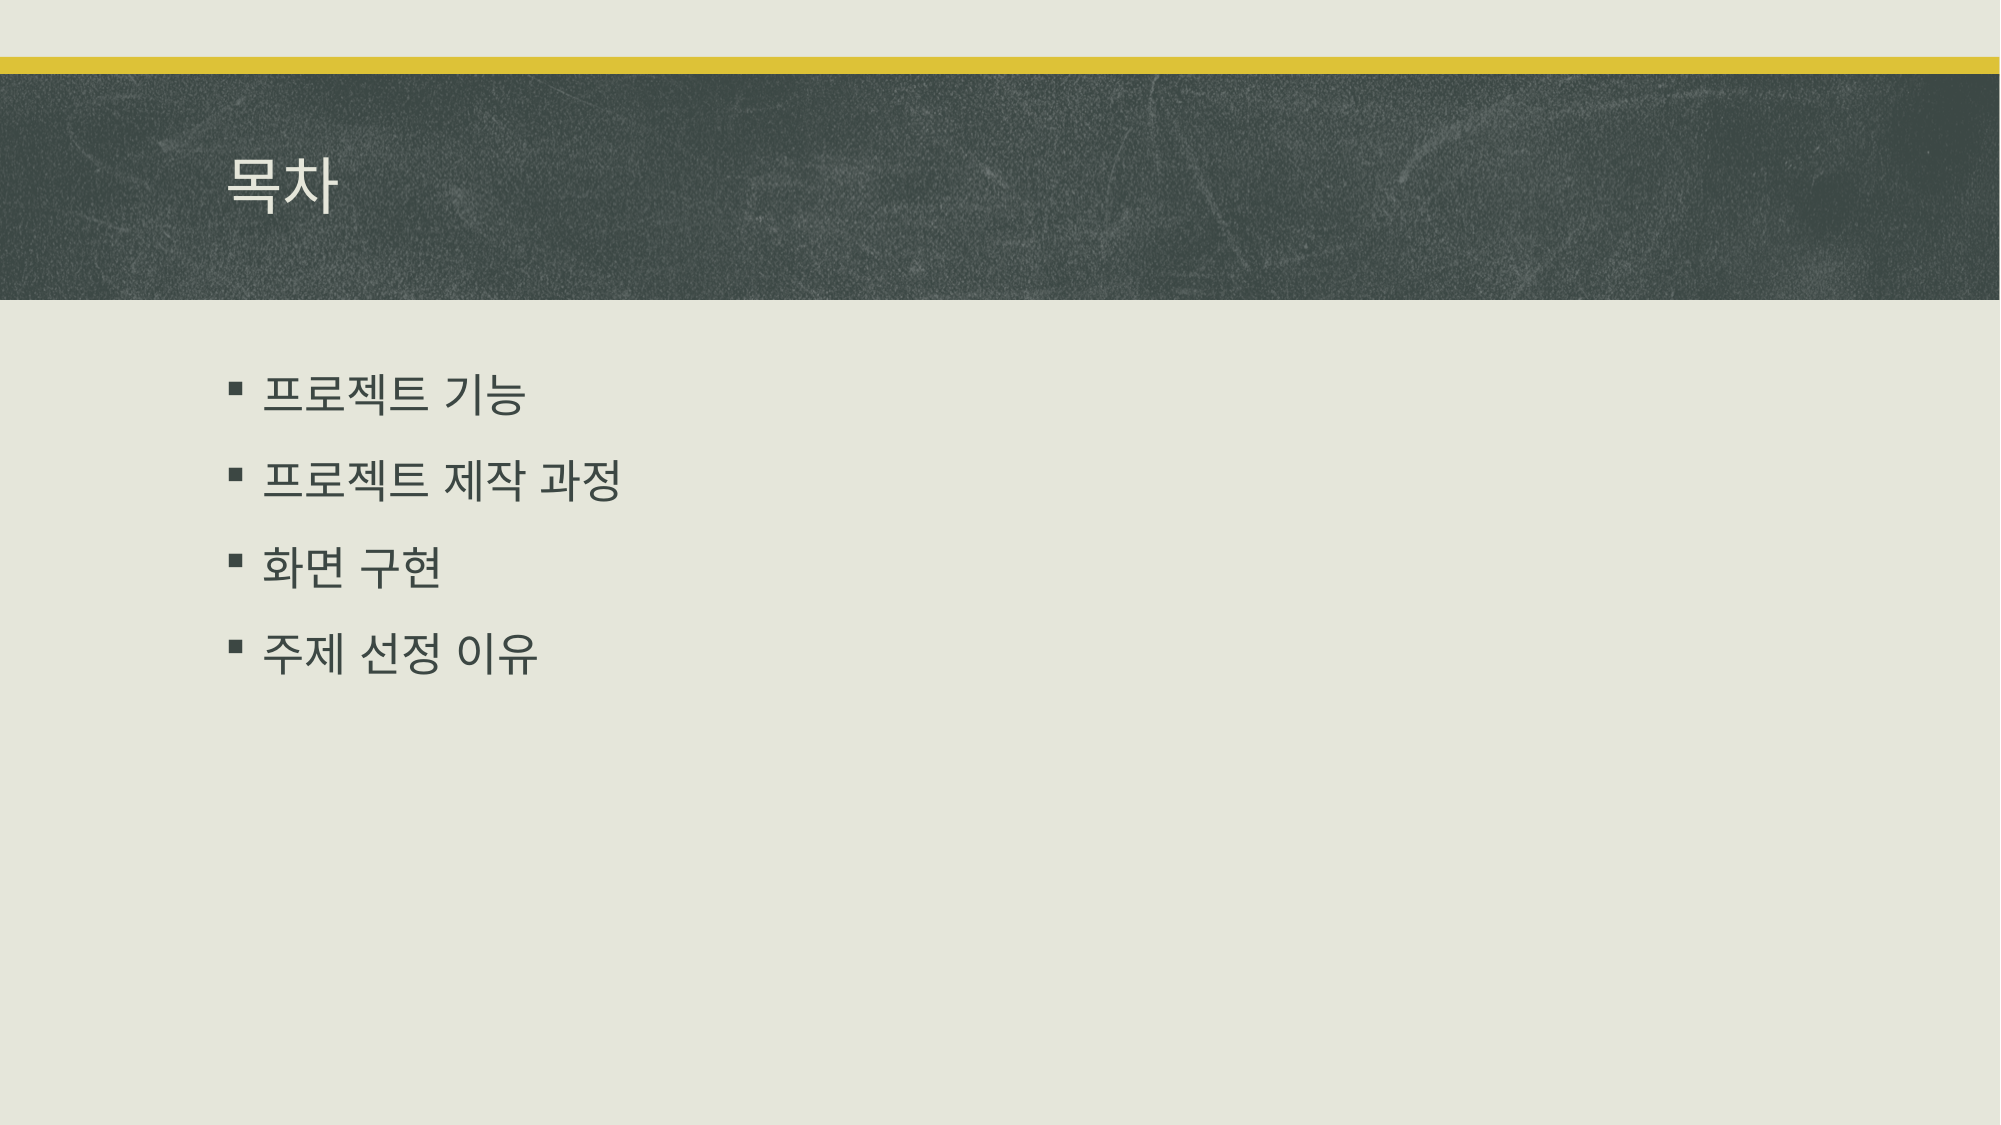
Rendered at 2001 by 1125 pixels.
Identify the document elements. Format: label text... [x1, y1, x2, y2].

list 프로젝트 기능 프로젝트 제작 과정 화면 구현 주제 선정 이유 [210, 359, 1790, 1014]
picture [0, 74, 2000, 300]
title 목차 [210, 76, 1790, 300]
